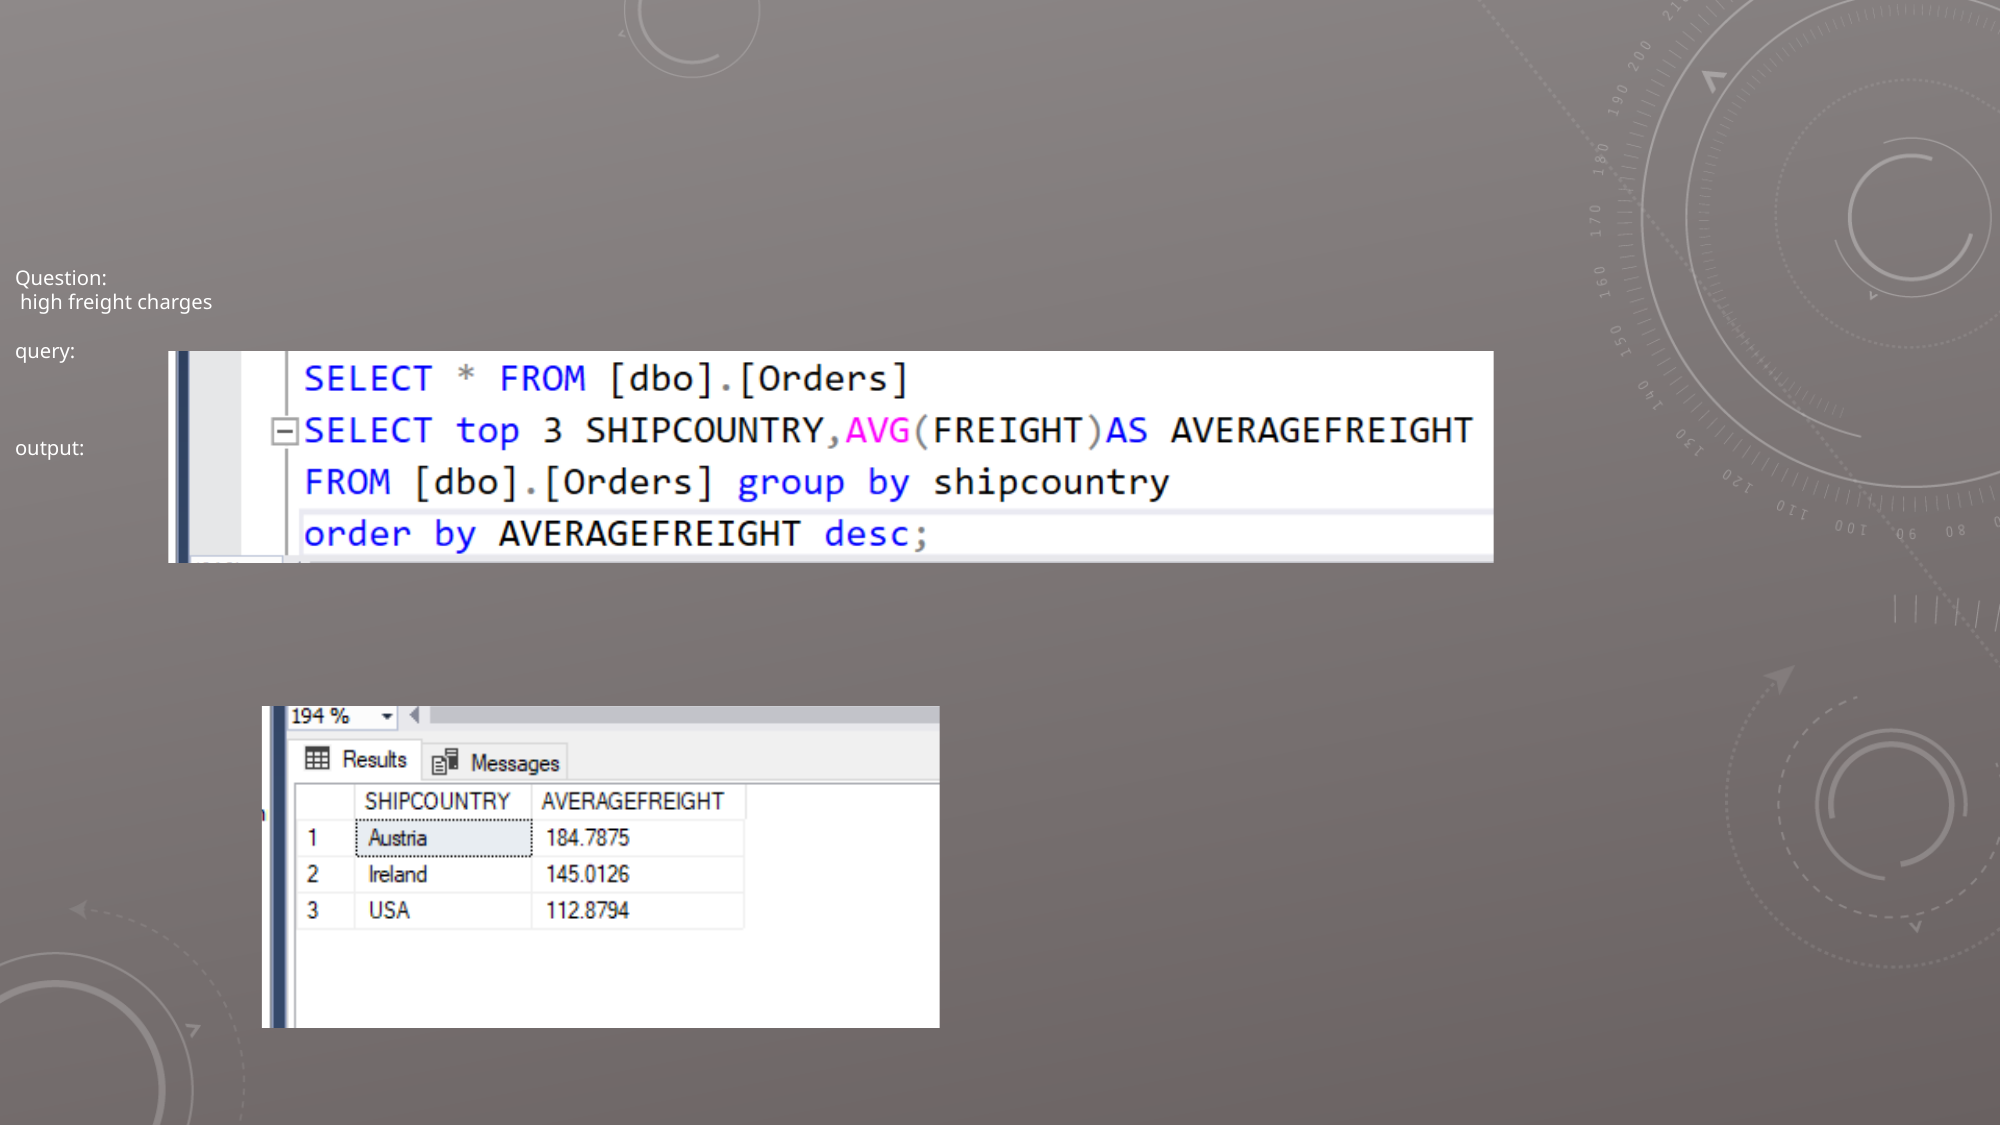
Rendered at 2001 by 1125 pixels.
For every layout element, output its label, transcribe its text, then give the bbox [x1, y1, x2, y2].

title Question: high freight charges query: output: [0, 254, 1662, 494]
picture [0, 0, 2000, 1125]
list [261, 706, 940, 1029]
